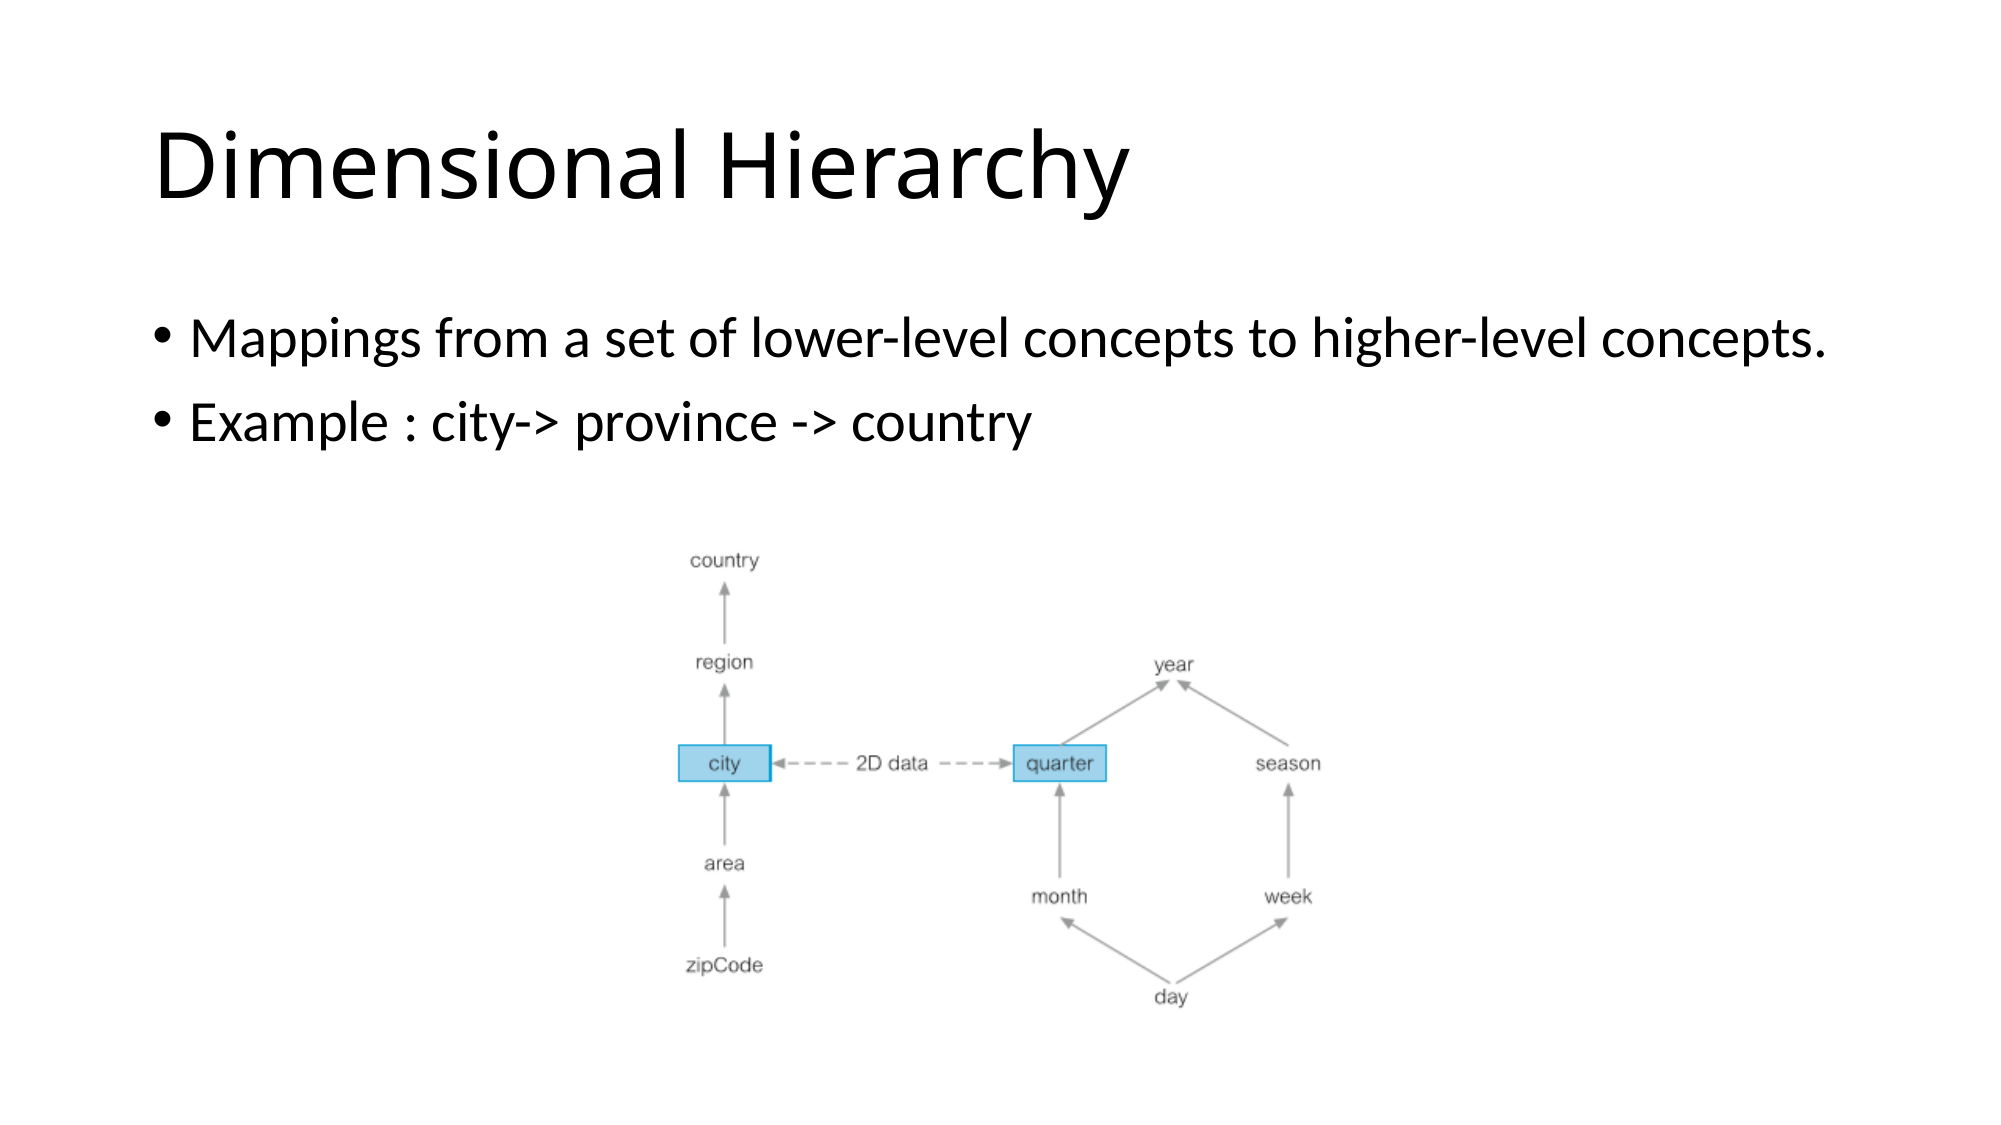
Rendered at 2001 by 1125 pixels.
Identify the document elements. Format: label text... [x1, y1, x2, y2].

picture [669, 541, 1331, 1014]
title Dimensional Hierarchy [137, 59, 1863, 278]
list Mappings from a set of lower-level concepts to higher-level concepts. Example : city-> province -> country [137, 299, 1863, 1014]
